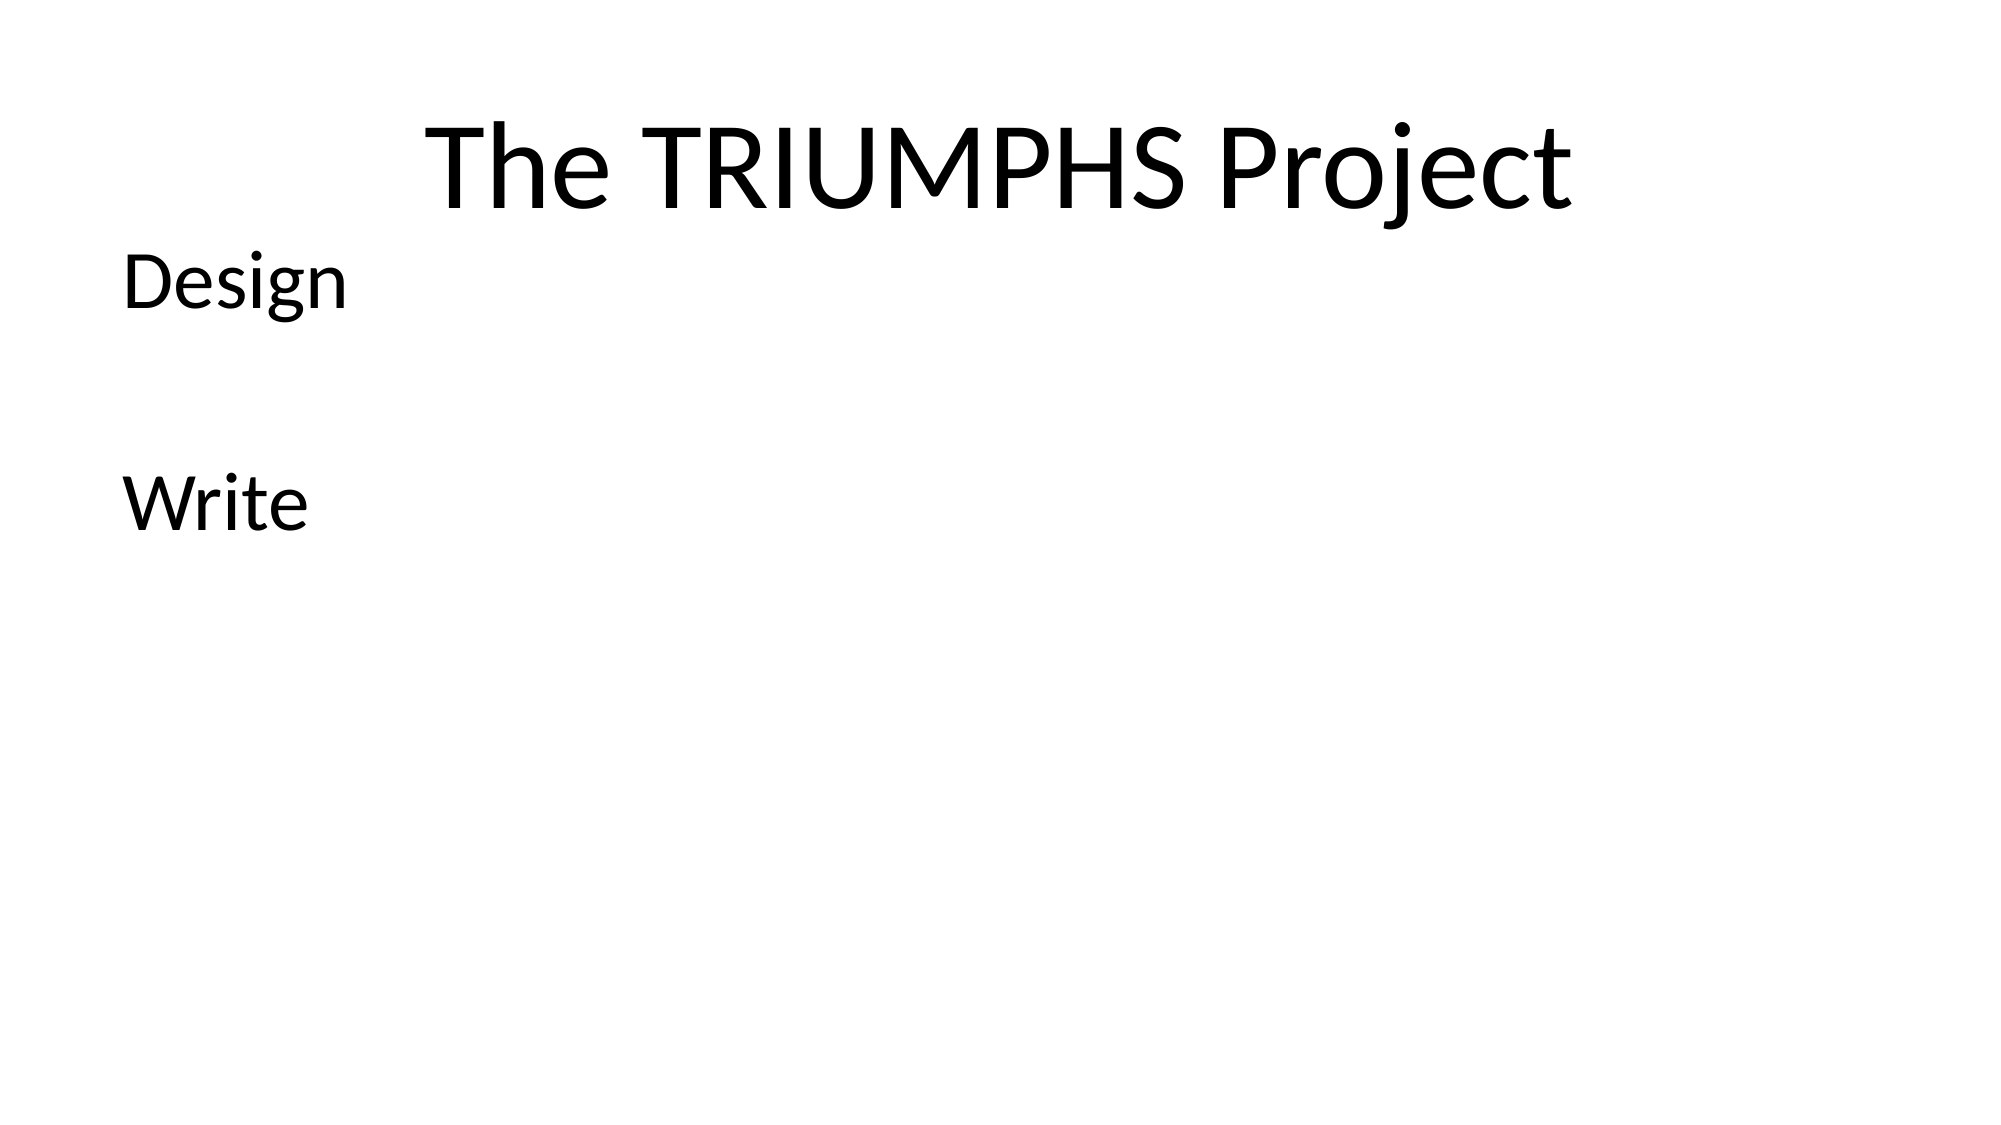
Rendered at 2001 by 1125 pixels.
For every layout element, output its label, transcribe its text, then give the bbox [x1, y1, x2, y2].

title The TRIUMPHS Project [137, 59, 1863, 229]
list Design Write [107, 229, 1932, 1106]
